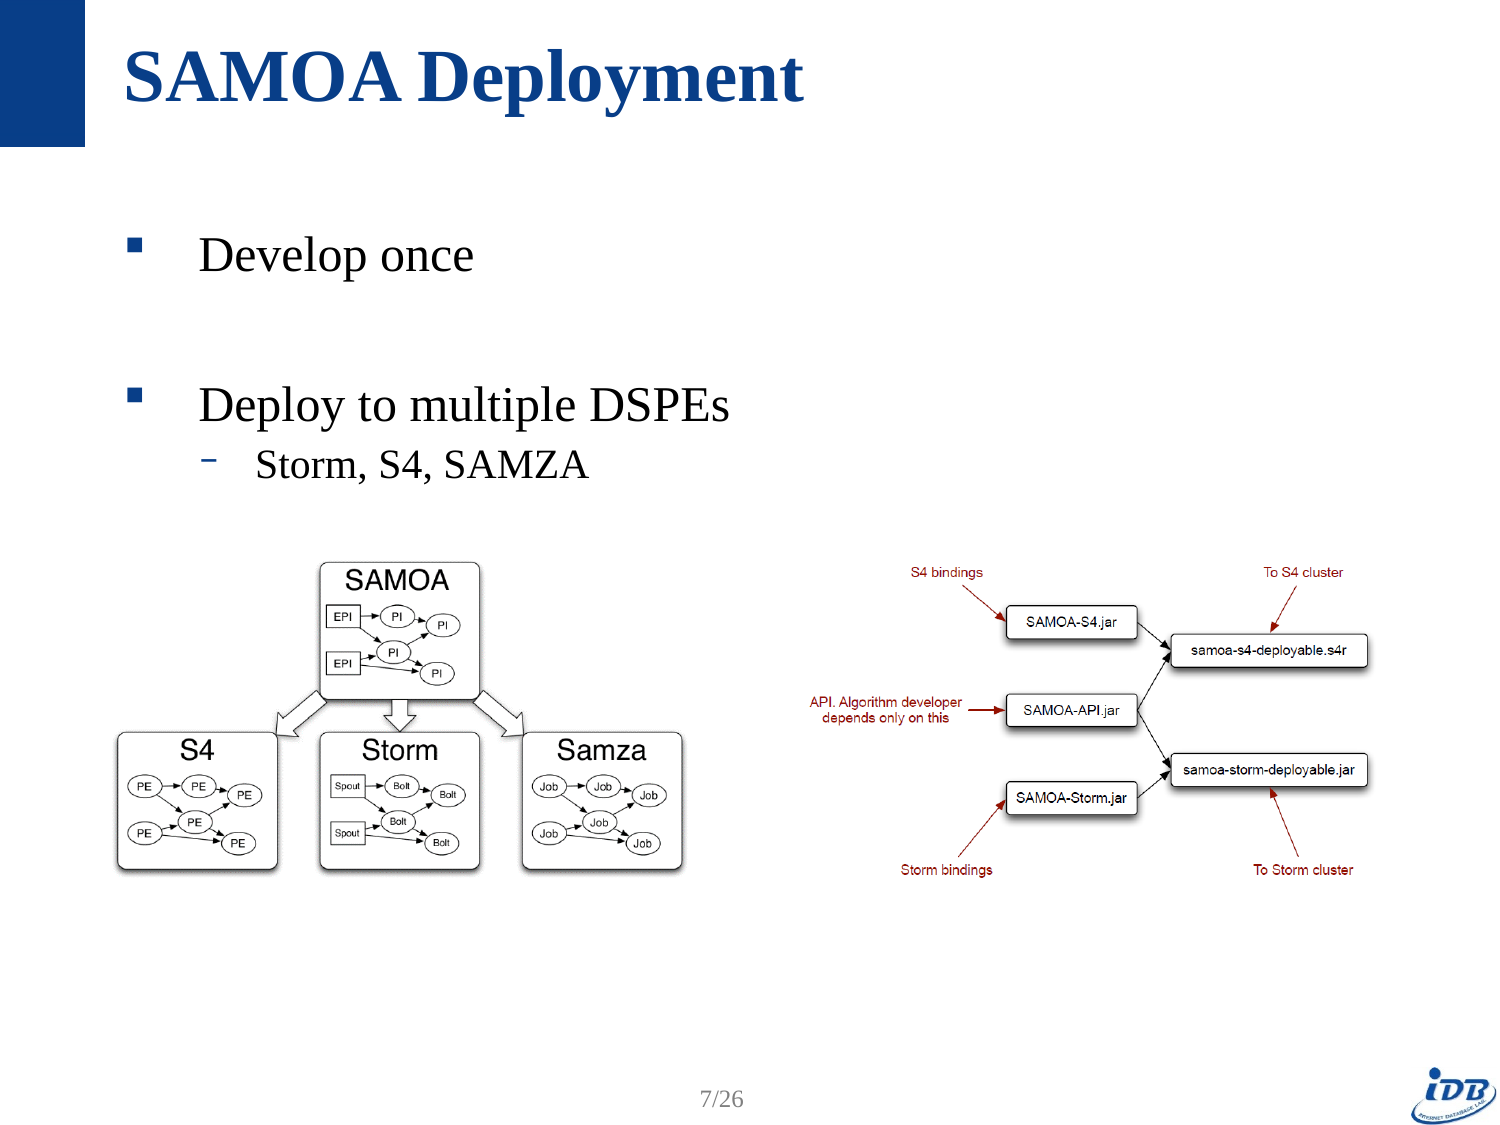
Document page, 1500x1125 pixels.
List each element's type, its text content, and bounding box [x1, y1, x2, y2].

title SAMOA Deployment [108, 15, 1379, 140]
picture [108, 556, 690, 880]
picture [797, 553, 1379, 884]
picture [0, 0, 85, 147]
picture [1411, 1067, 1497, 1125]
list Develop once Deploy to multiple DSPEs Storm, S4, SAMZA [108, 220, 1471, 1079]
